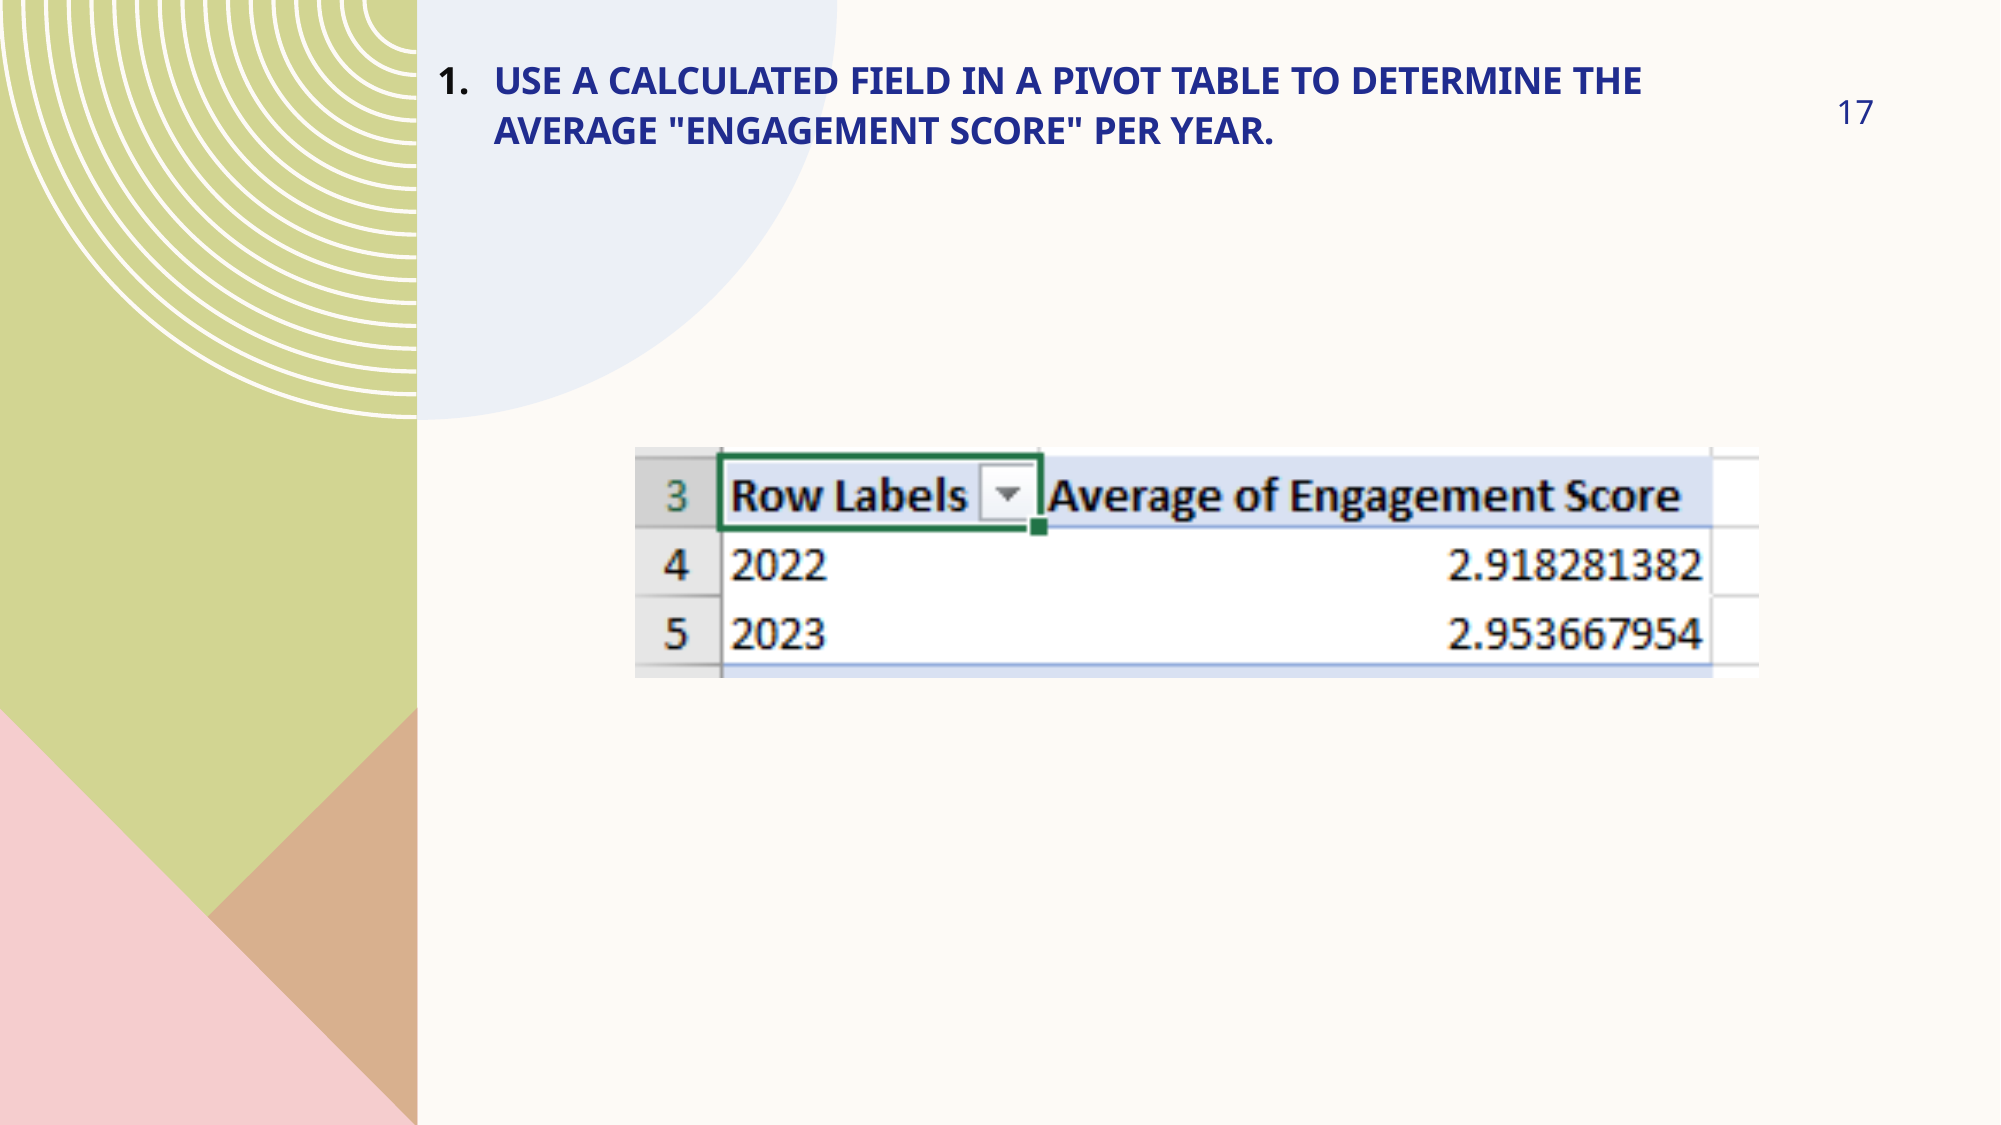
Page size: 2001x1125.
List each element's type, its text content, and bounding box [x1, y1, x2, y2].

picture [635, 447, 1759, 678]
title Use a calculated field in a pivot table to determine the average "Engagement Score" per year. [422, 53, 1808, 153]
slide_number 17 [1699, 75, 1875, 153]
